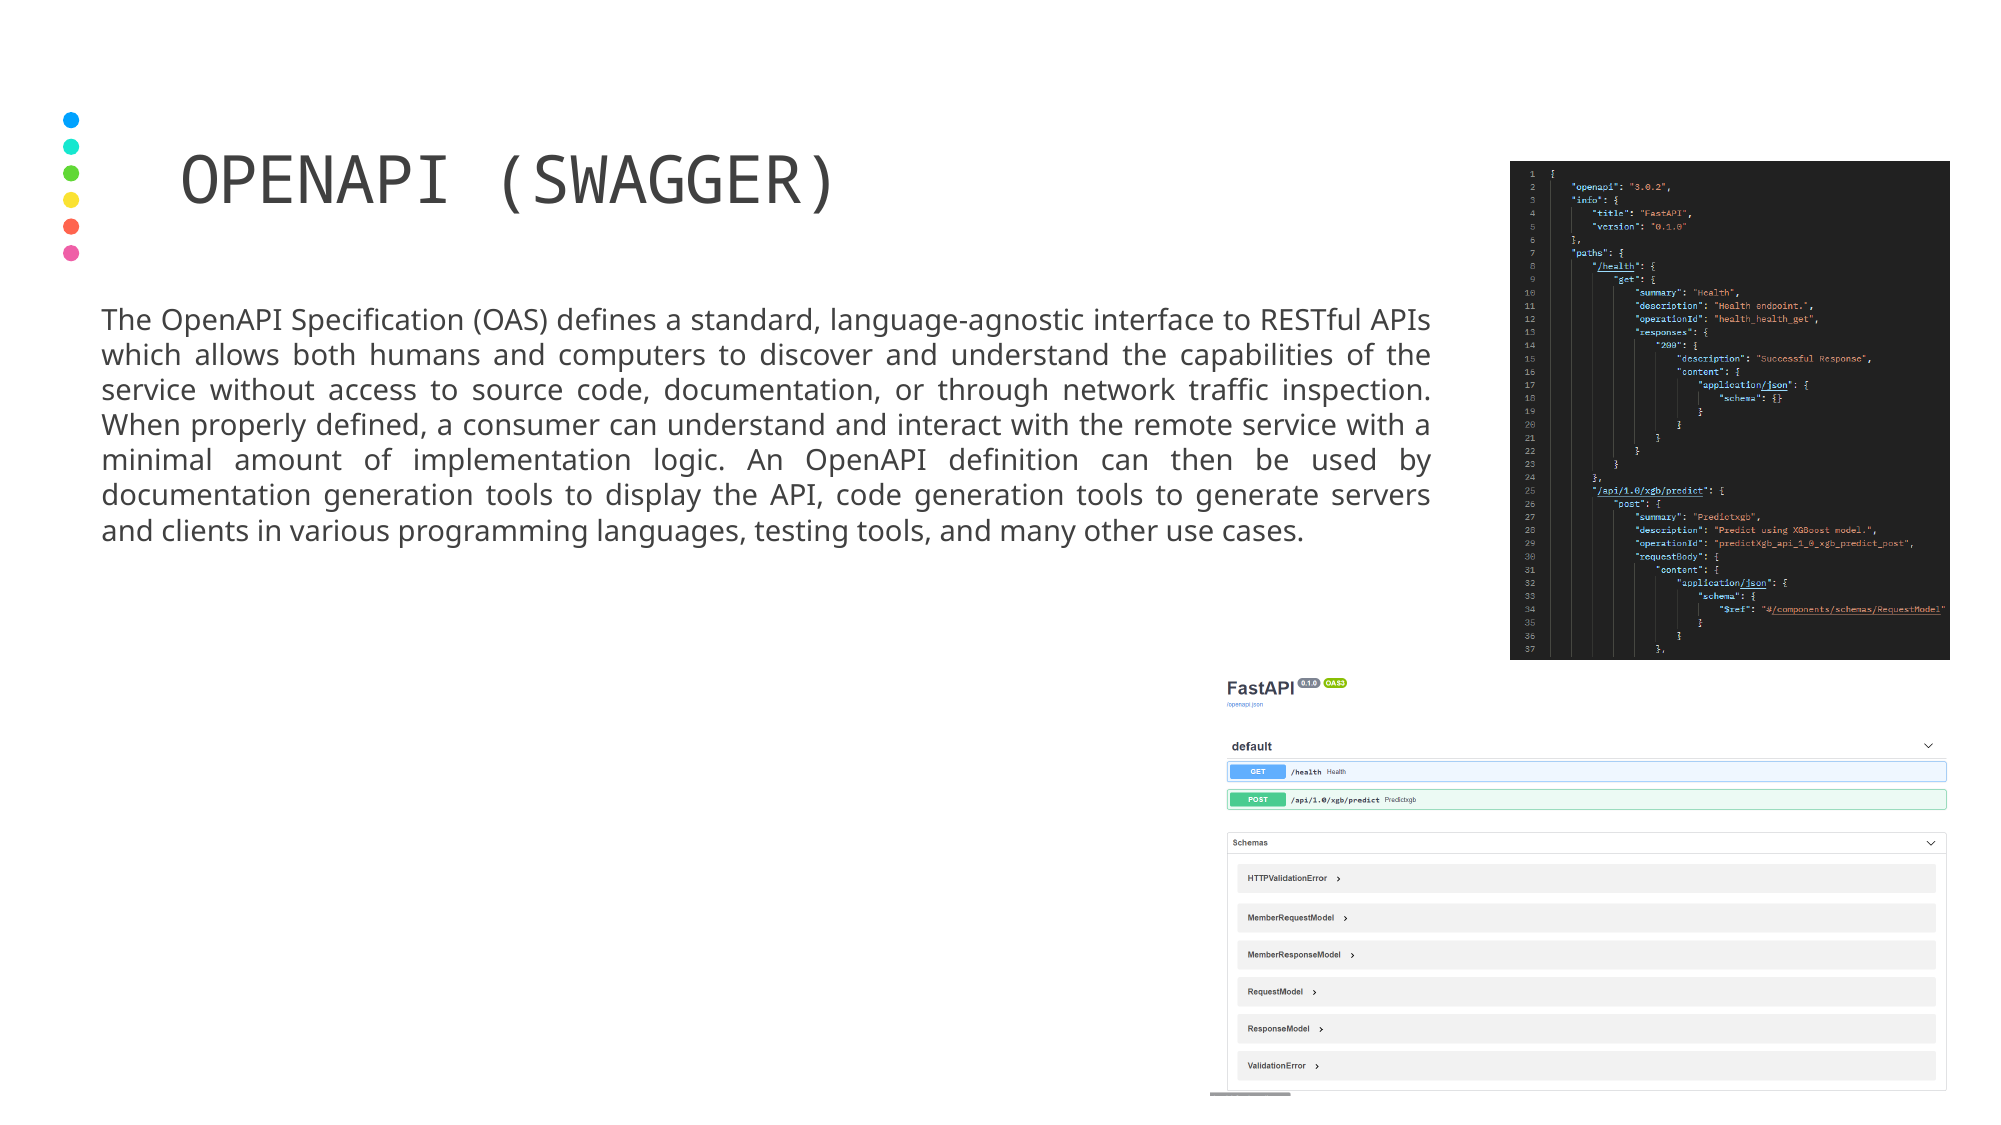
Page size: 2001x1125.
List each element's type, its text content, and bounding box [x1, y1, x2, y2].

list The OpenAPI Specification (OAS) defines a standard, language-agnostic interface to RESTful APIs which allows both humans and computers to discover and understand the capabilities of the service without access to source code, documentation, or through network traffic inspection. When properly defined, a consumer can understand and interact with the remote service with a minimal amount of implementation logic. An OpenAPI definition can then be used by documentation generation tools to display the API, code generation tools to generate servers and clients in various programming languages, testing tools, and many other use cases. [101, 293, 1433, 713]
picture [1209, 160, 1960, 1097]
title OPENAPI (SWAGGER) [180, 69, 1670, 294]
